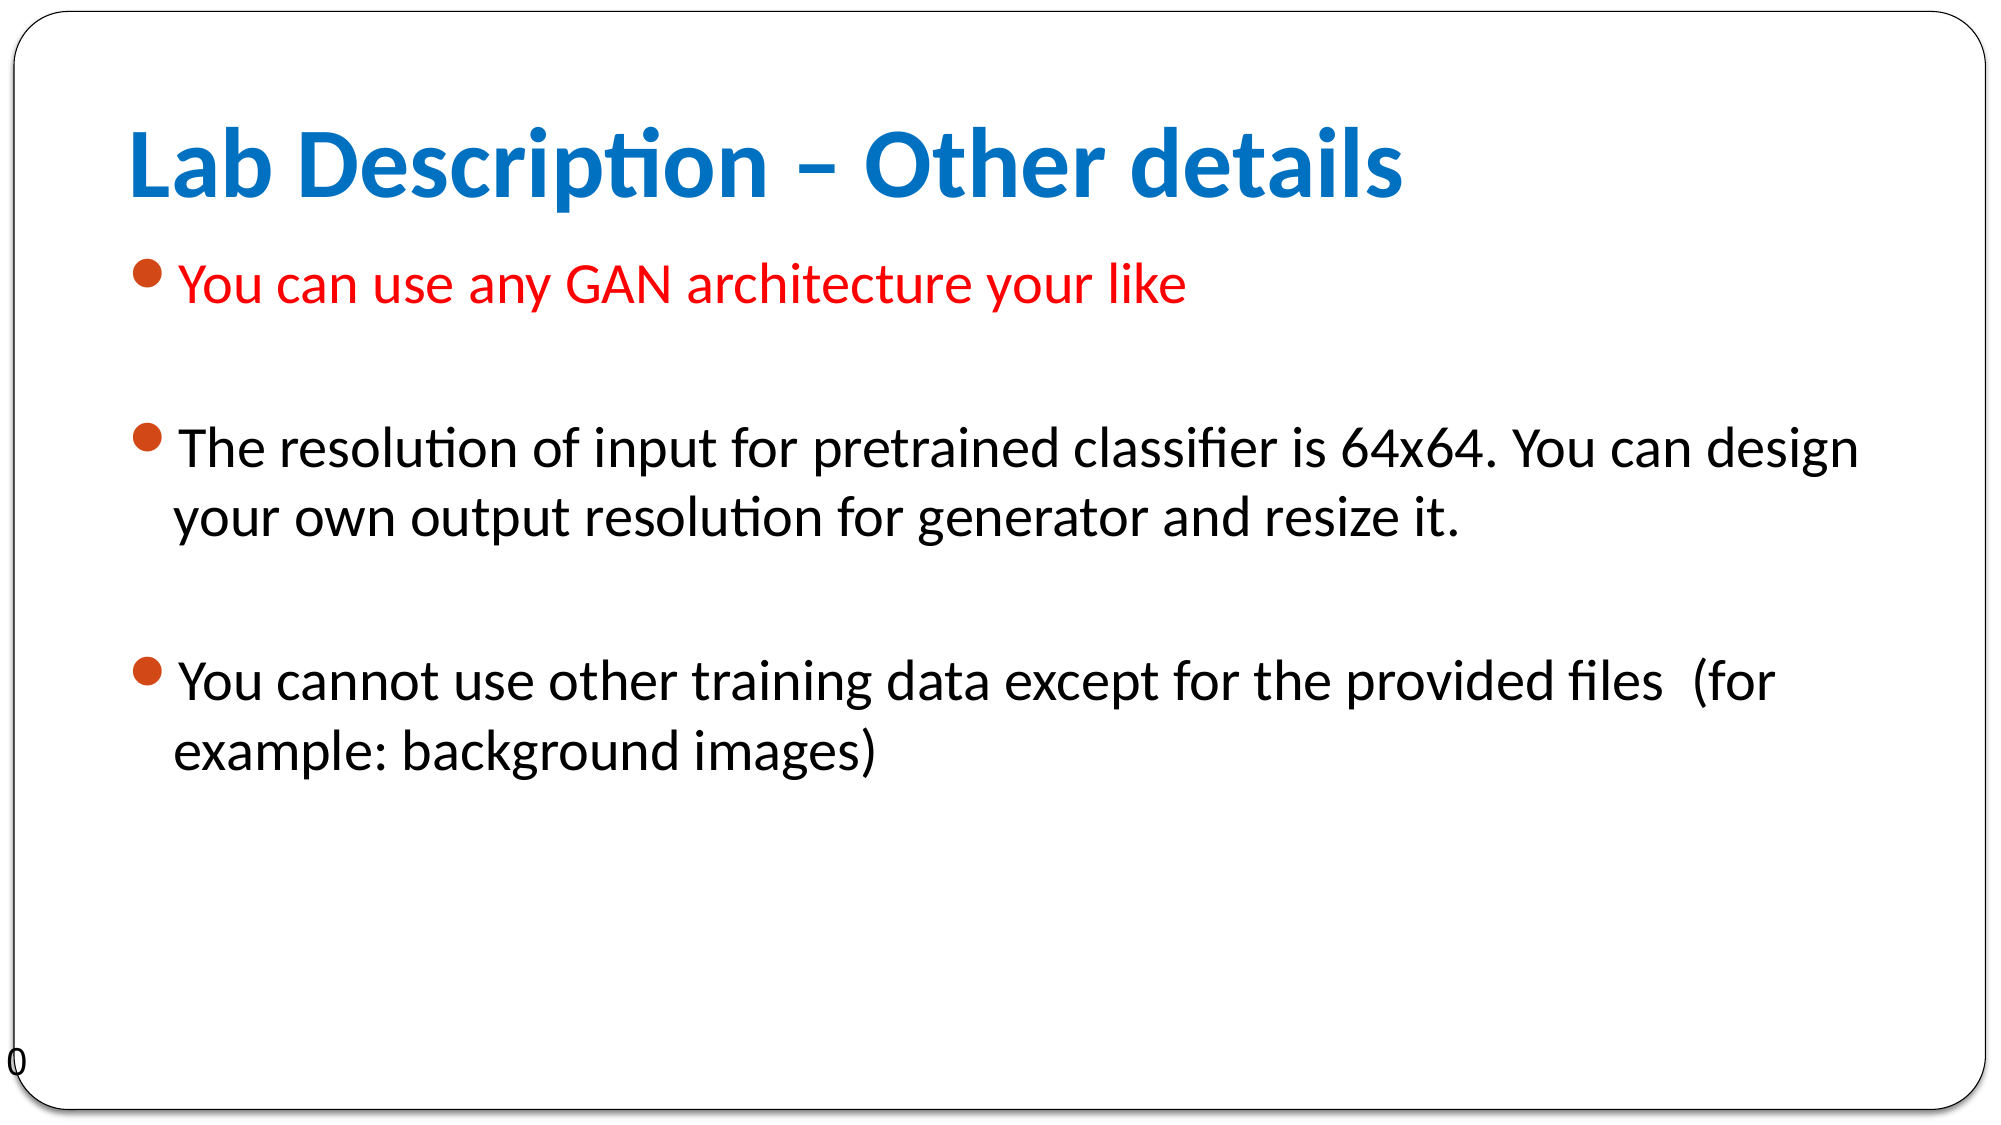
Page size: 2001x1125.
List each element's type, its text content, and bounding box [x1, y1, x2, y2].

list You can use any GAN architecture your like The resolution of input for pretrained classifier is 64x64. You can design your own output resolution for generator and resize it. You cannot use other training data except for the provided files (for example: background images) [114, 237, 1886, 1080]
title Lab Description – Other details [114, 45, 1886, 233]
